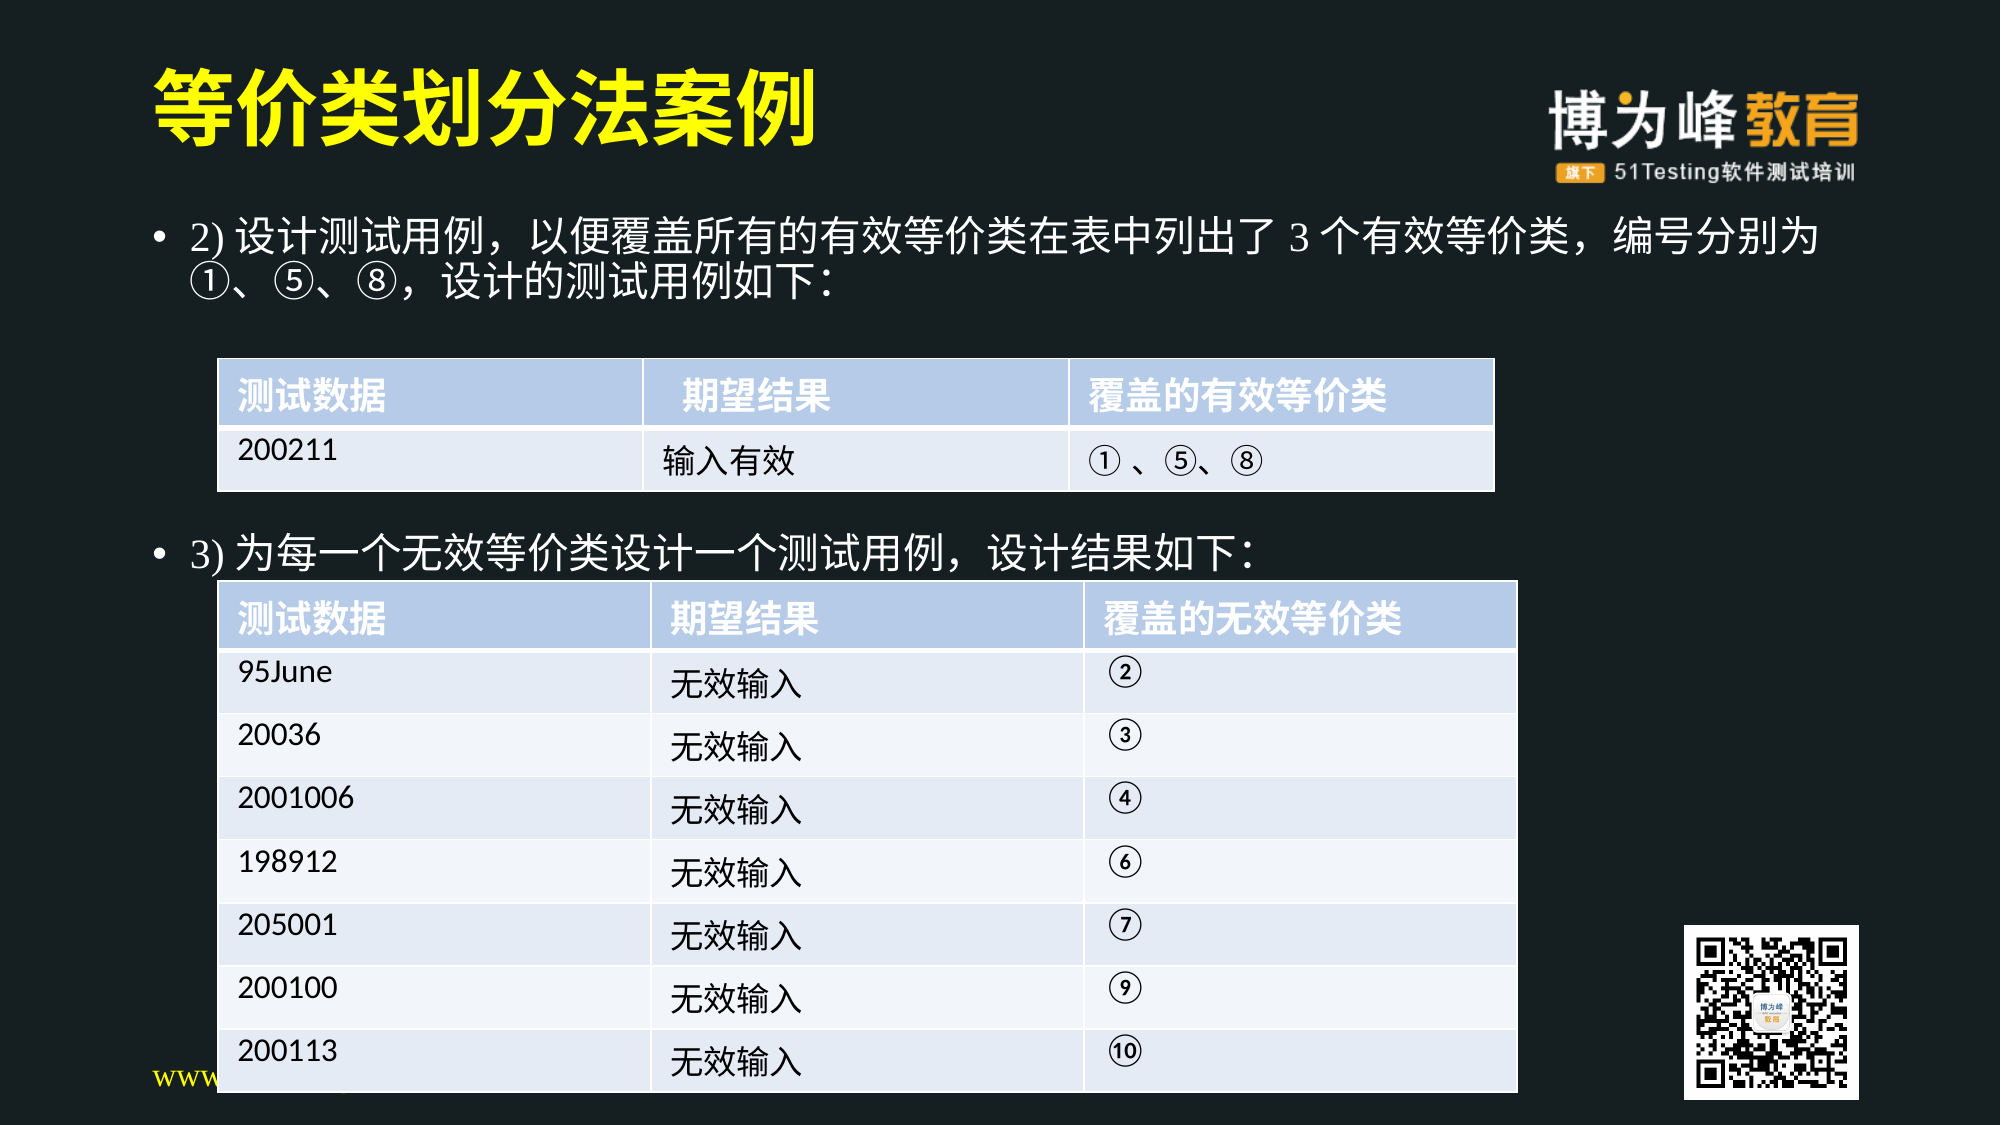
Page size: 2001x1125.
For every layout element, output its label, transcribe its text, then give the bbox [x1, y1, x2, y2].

table_header 期望结果 [644, 359, 1068, 425]
table_cell ② [1085, 653, 1516, 713]
table_cell 200100 [219, 967, 650, 1028]
table_cell 20036 [219, 714, 650, 776]
table_cell 198912 [219, 840, 650, 902]
table_cell 无效输入 [652, 777, 1083, 839]
table_cell ⑥ [1085, 840, 1516, 902]
slide_number www.51testing.net [137, 1042, 588, 1103]
table_cell ⑦ [1085, 904, 1516, 965]
table_cell 95June [219, 653, 650, 713]
title 等价类划分法案例 [137, 59, 1863, 185]
table_cell ⑨ [1085, 967, 1516, 1028]
table_cell 无效输入 [652, 840, 1083, 902]
table_cell 无效输入 [652, 967, 1083, 1028]
table_header 覆盖的有效等价类 [1070, 359, 1493, 425]
picture [1684, 1014, 1859, 1100]
table_cell 200113 [219, 1030, 650, 1091]
table_header 测试数据 [219, 582, 650, 648]
table_cell 2001006 [219, 777, 650, 839]
table_cell 无效输入 [652, 653, 1083, 713]
table_cell ①、⑤、⑧ [1070, 431, 1493, 490]
list 2)设计测试用例，以便覆盖所有的有效等价类在表中列出了3个有效等价类，编号分别为①、⑤、⑧，设计的测试用例如下： 3)为每一个无效等价类设计一个测试用例，设计结果如下： [137, 208, 1863, 1014]
table_header 测试数据 [219, 359, 642, 425]
table_header 期望结果 [652, 582, 1083, 648]
table_cell 无效输入 [652, 904, 1083, 965]
table_cell ④ [1085, 777, 1516, 839]
table_cell ⑩ [1085, 1030, 1516, 1091]
table_cell 205001 [219, 904, 650, 965]
table_cell ③ [1085, 714, 1516, 776]
table_cell 无效输入 [652, 714, 1083, 776]
table_cell 200211 [219, 431, 642, 490]
table_cell 输入有效 [644, 431, 1068, 490]
table_cell 无效输入 [652, 1030, 1083, 1091]
table_header 覆盖的无效等价类 [1085, 582, 1516, 648]
